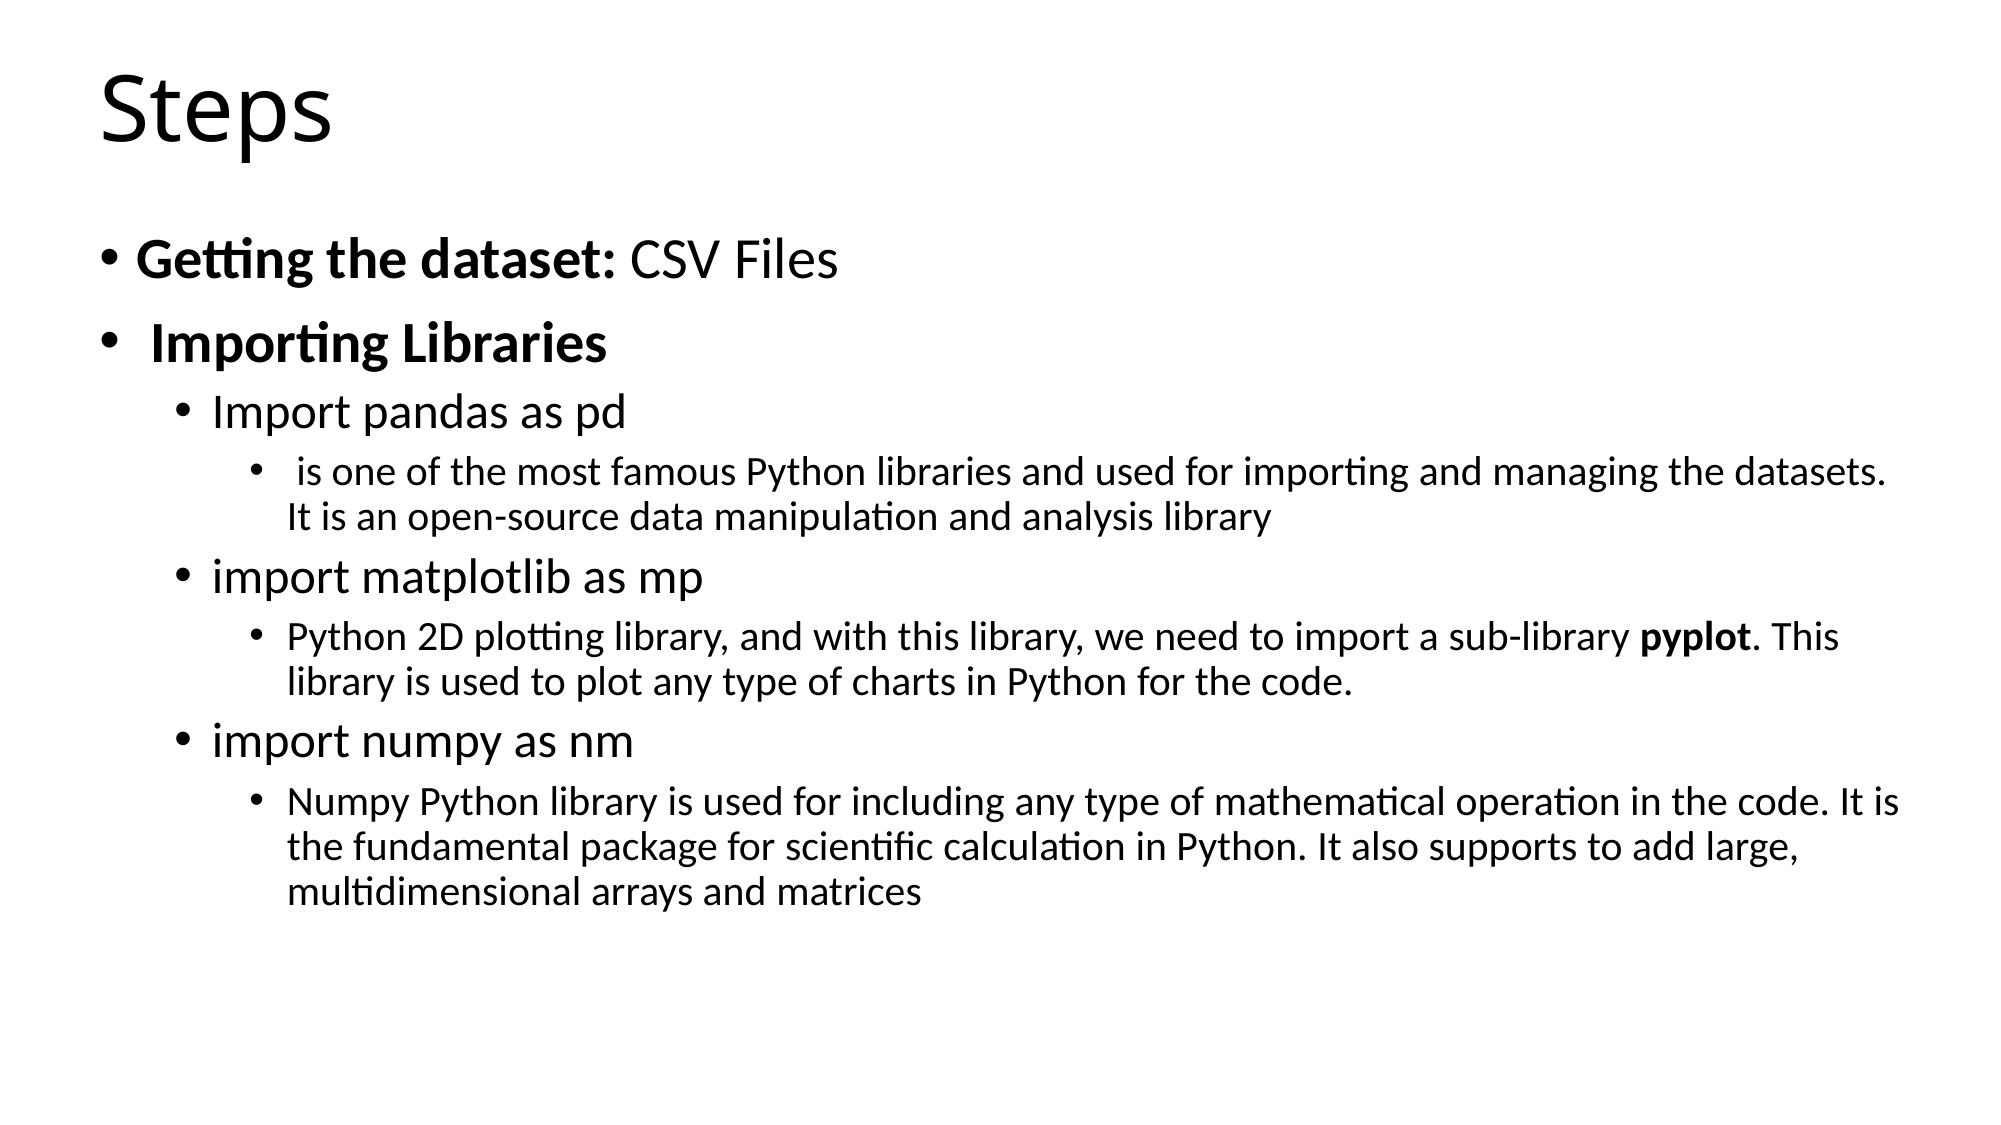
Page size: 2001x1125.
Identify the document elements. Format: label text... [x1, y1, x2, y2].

list Getting the dataset: CSV Files Importing Libraries Import pandas as pd is one of the most famous Python libraries and used for importing and managing the datasets. It is an open-source data manipulation and analysis library import matplotlib as mp Python 2D plotting library, and with this library, we need to import a sub-library pyplot. This library is used to plot any type of charts in Python for the code. import numpy as nm Numpy Python library is used for including any type of mathematical operation in the code. It is the fundamental package for scientific calculation in Python. It also supports to add large, multidimensional arrays and matrices [84, 220, 1916, 1055]
title Steps [84, 3, 1810, 220]
